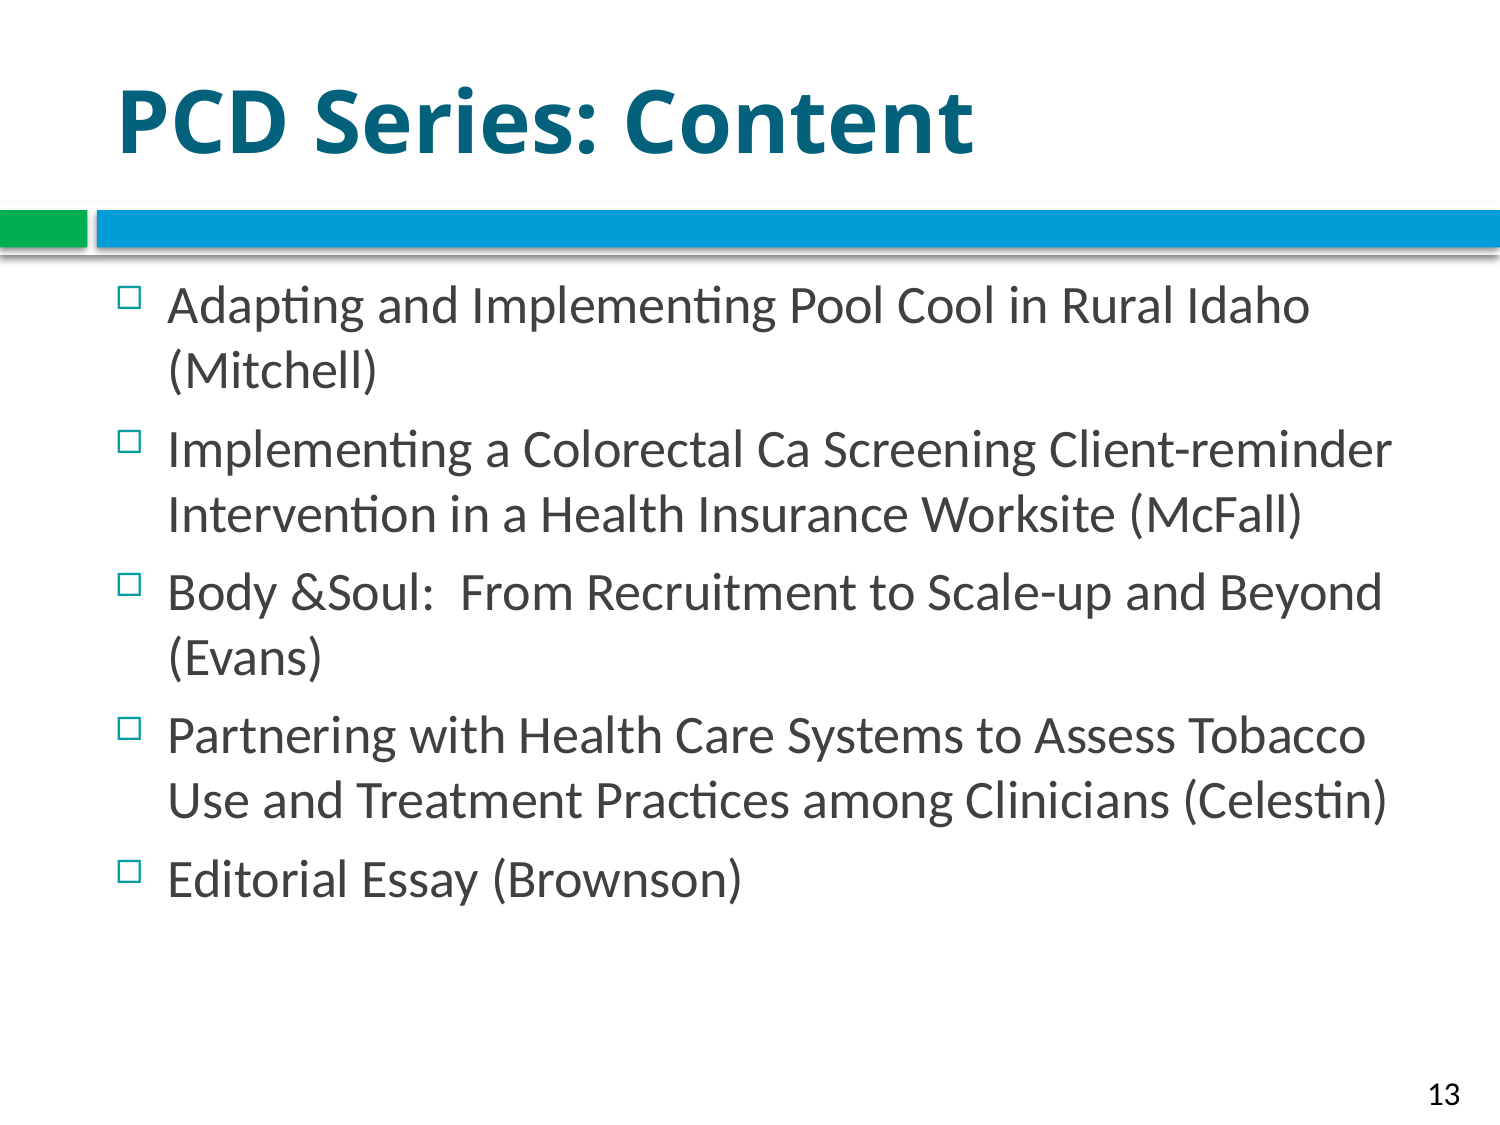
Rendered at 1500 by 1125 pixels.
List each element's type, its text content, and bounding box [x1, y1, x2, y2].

title PCD Series: Content [100, 37, 1438, 200]
text_box 13 [1412, 1065, 1488, 1125]
list Adapting and Implementing Pool Cool in Rural Idaho (Mitchell) Implementing a Colorectal Ca Screening Client-reminder Intervention in a Health Insurance Worksite (McFall) Body &Soul: From Recruitment to Scale-up and Beyond (Evans) Partnering with Health Care Systems to Assess Tobacco Use and Treatment Practices among Clinicians (Celestin) Editorial Essay (Brownson) [100, 262, 1438, 1000]
